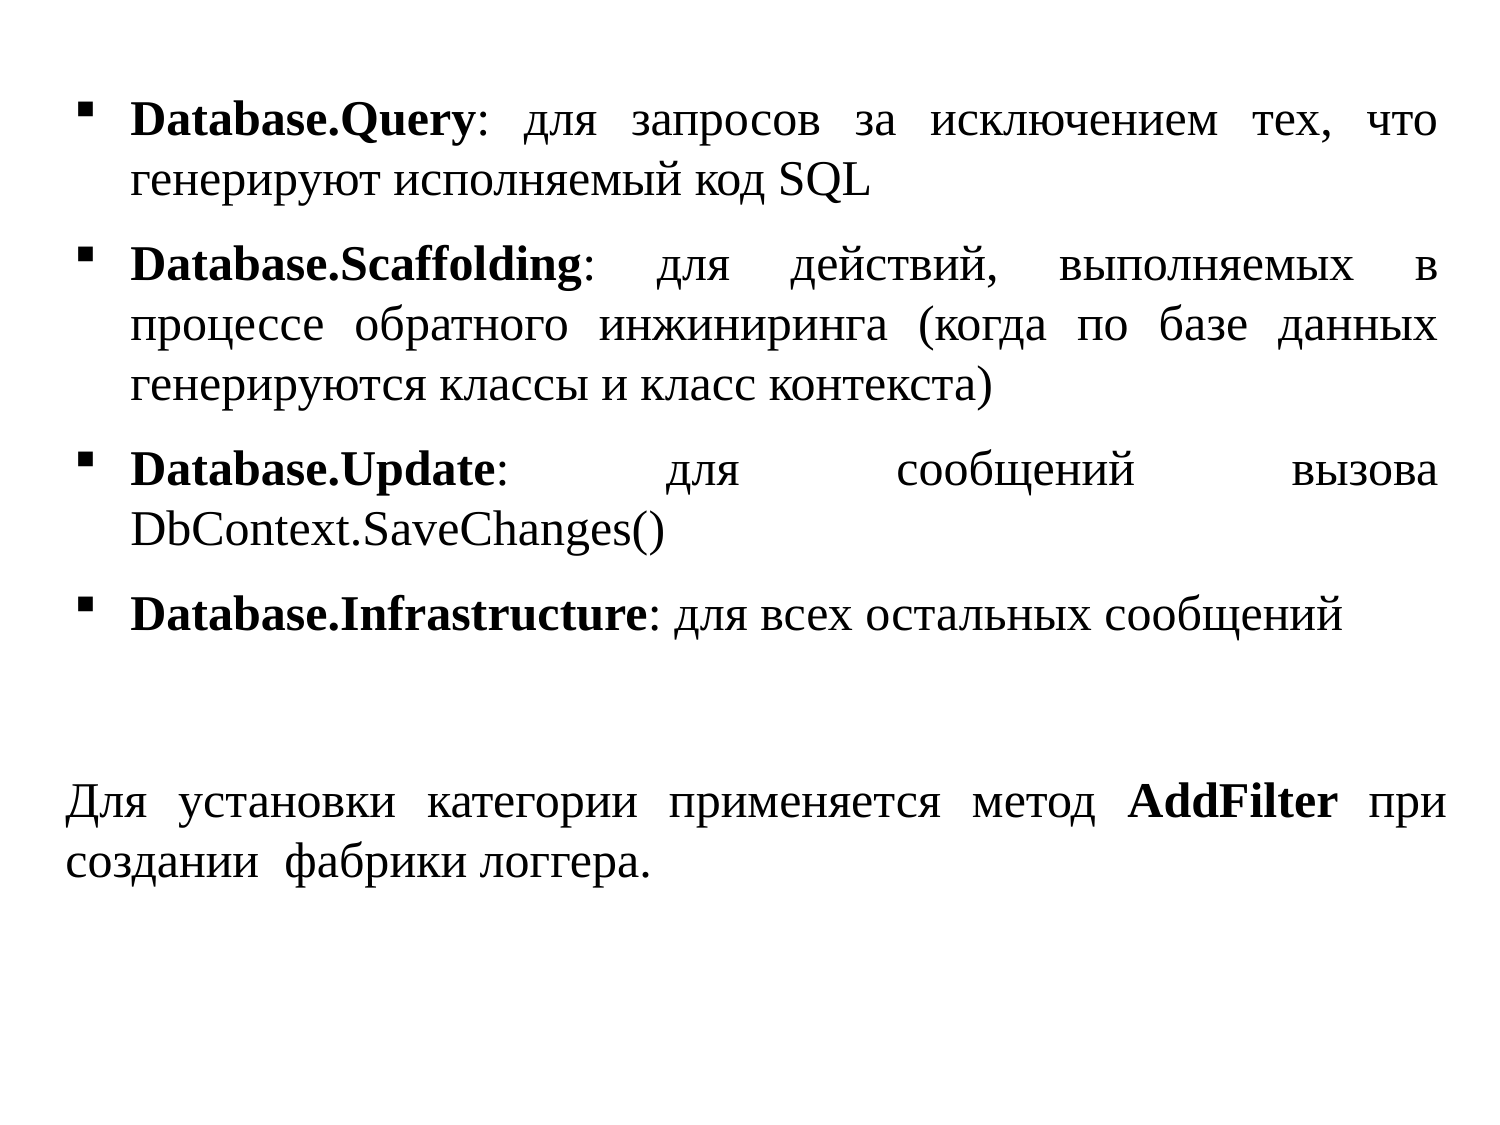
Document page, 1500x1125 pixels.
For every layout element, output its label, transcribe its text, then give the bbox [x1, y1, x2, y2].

text_box Для установки категории применяется метод AddFilter при создании фабрики логгера. [50, 760, 1462, 895]
text_box Database.Query: для запросов за исключением тех, что генерируют исполняемый код SQL Database.Scaffolding: для действий, выполняемых в процессе обратного инжиниринга (когда по базе данных генерируются классы и класс контекста) Database.Update: для сообщений вызова DbContext.SaveChanges() Database.Infrastructure: для всех остальных сообщений [59, 78, 1454, 648]
